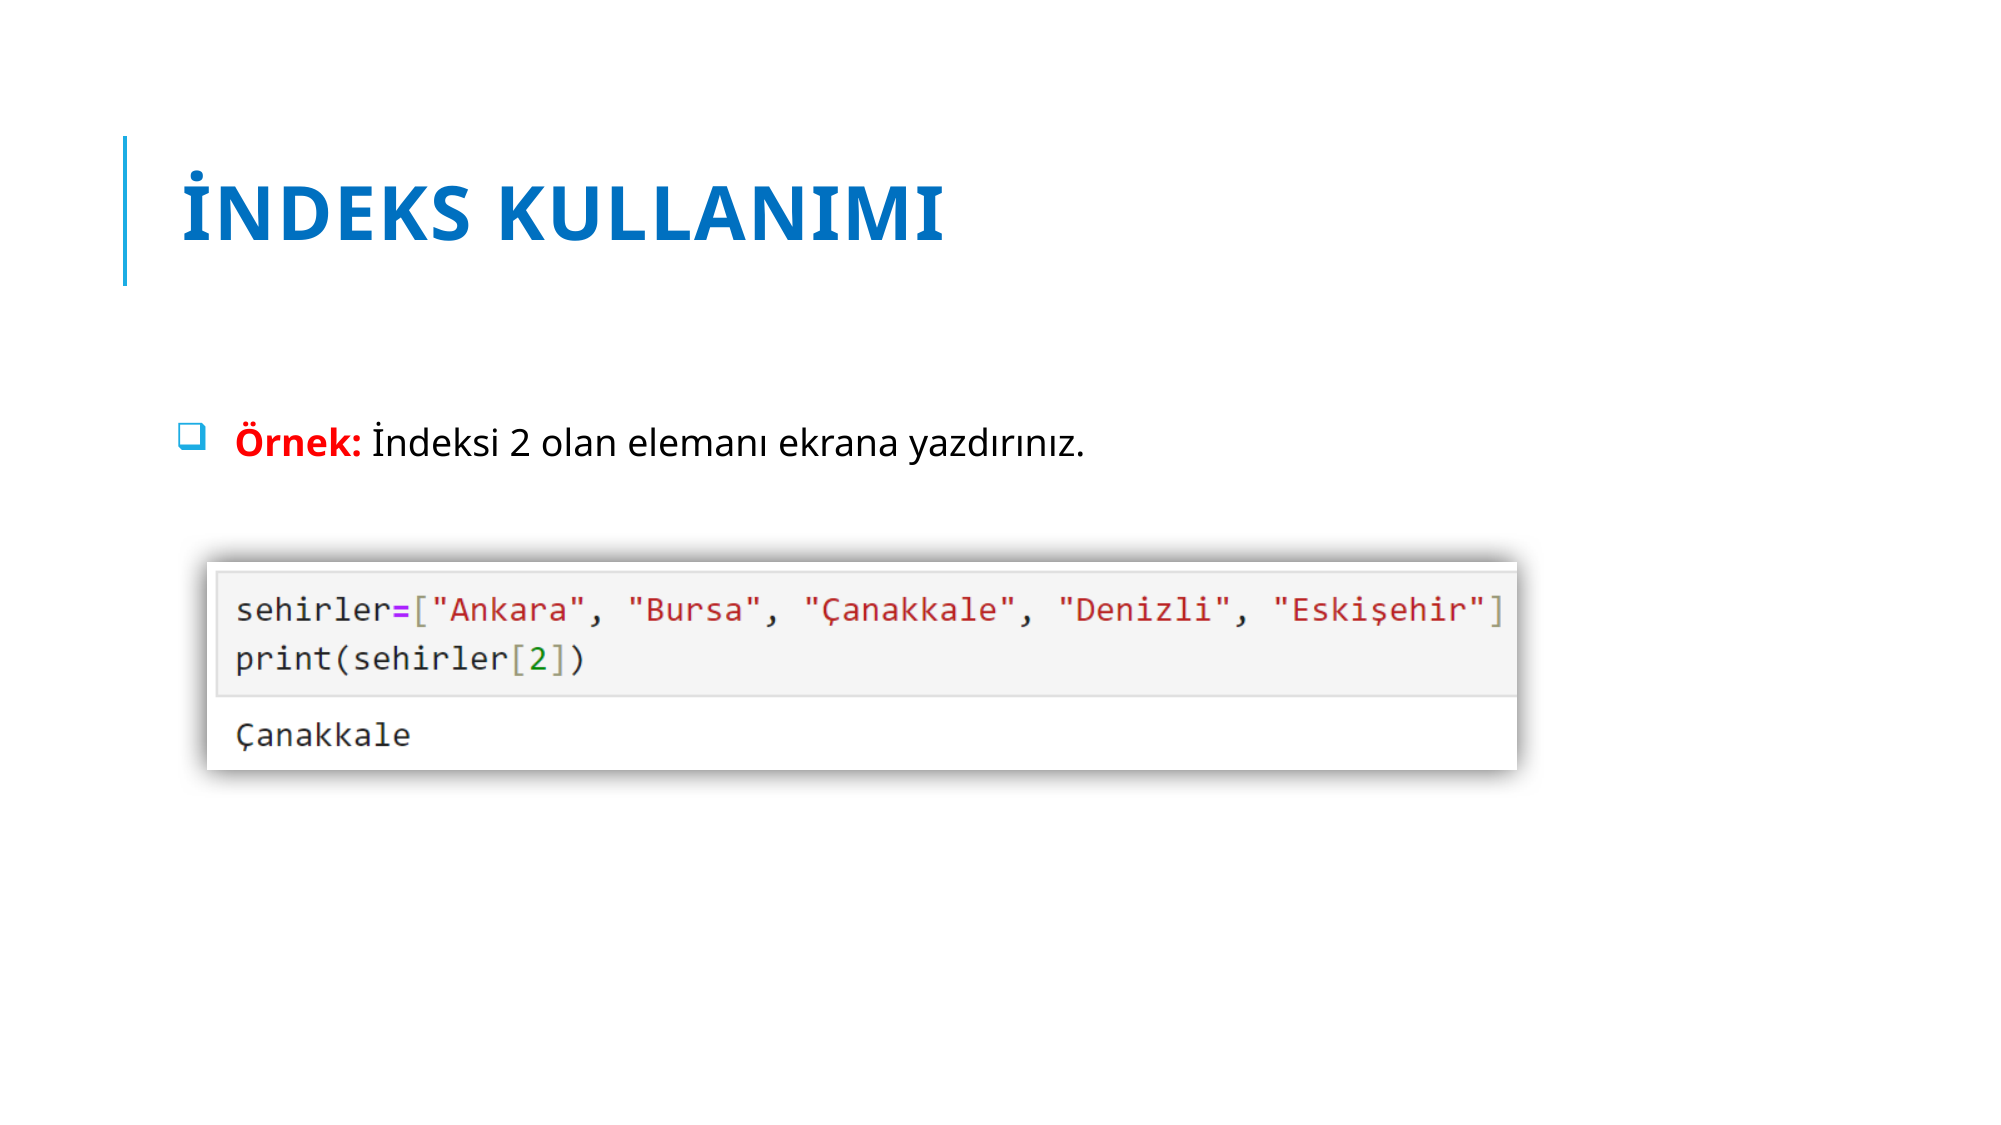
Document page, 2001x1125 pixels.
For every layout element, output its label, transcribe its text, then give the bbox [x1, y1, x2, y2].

picture [207, 562, 1517, 771]
title İndeks kullanımı [168, 96, 1763, 342]
list Örnek: İndeksi 2 olan elemanı ekrana yazdırınız. [168, 389, 1793, 1071]
